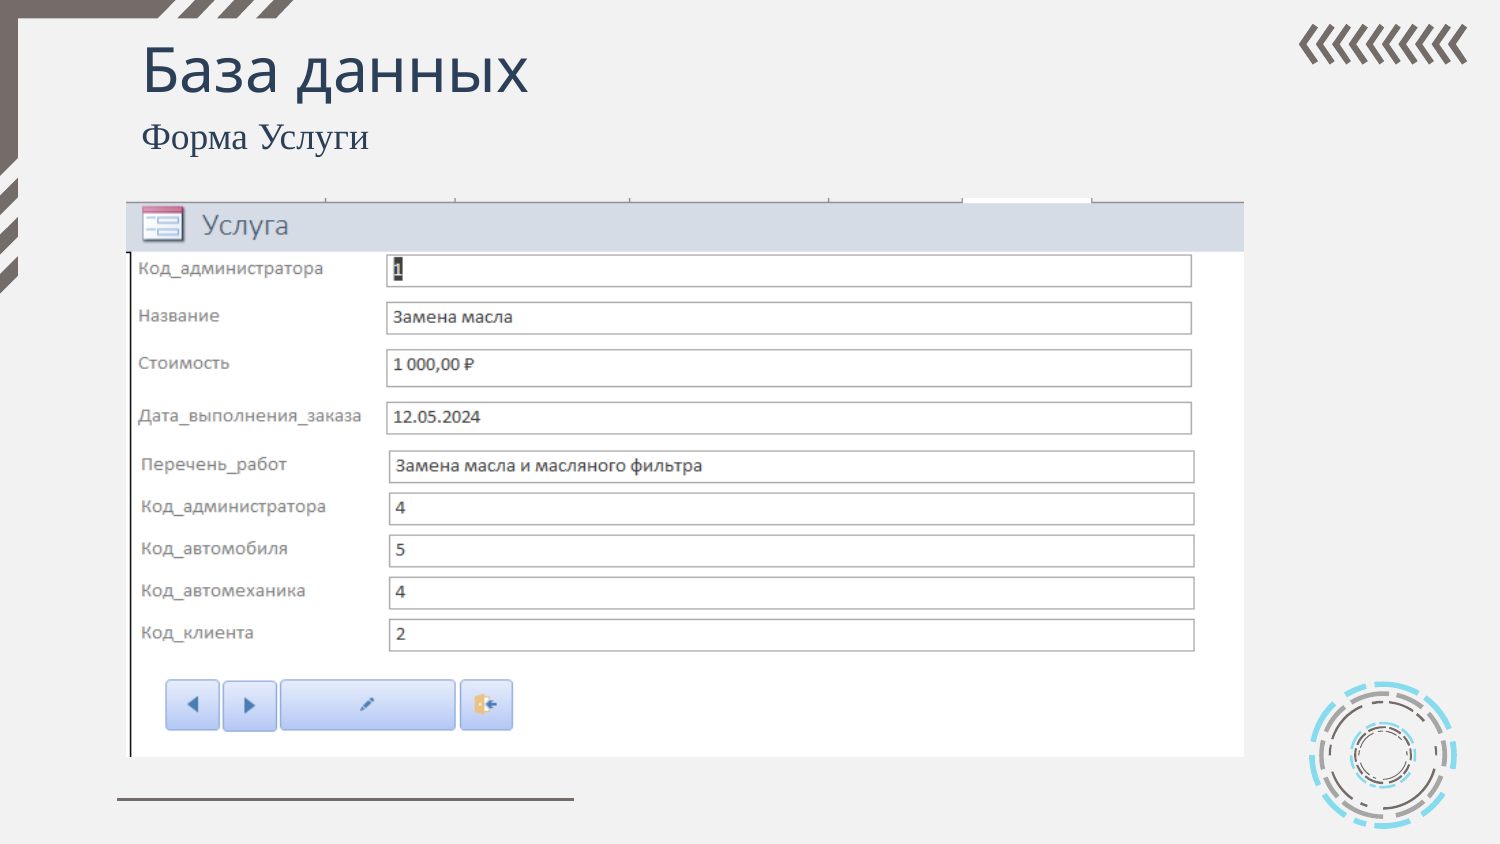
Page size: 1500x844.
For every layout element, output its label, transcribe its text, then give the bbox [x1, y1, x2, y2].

title База данных [126, 15, 1266, 110]
picture [126, 198, 1244, 757]
text_box Форма Услуги [126, 104, 877, 165]
